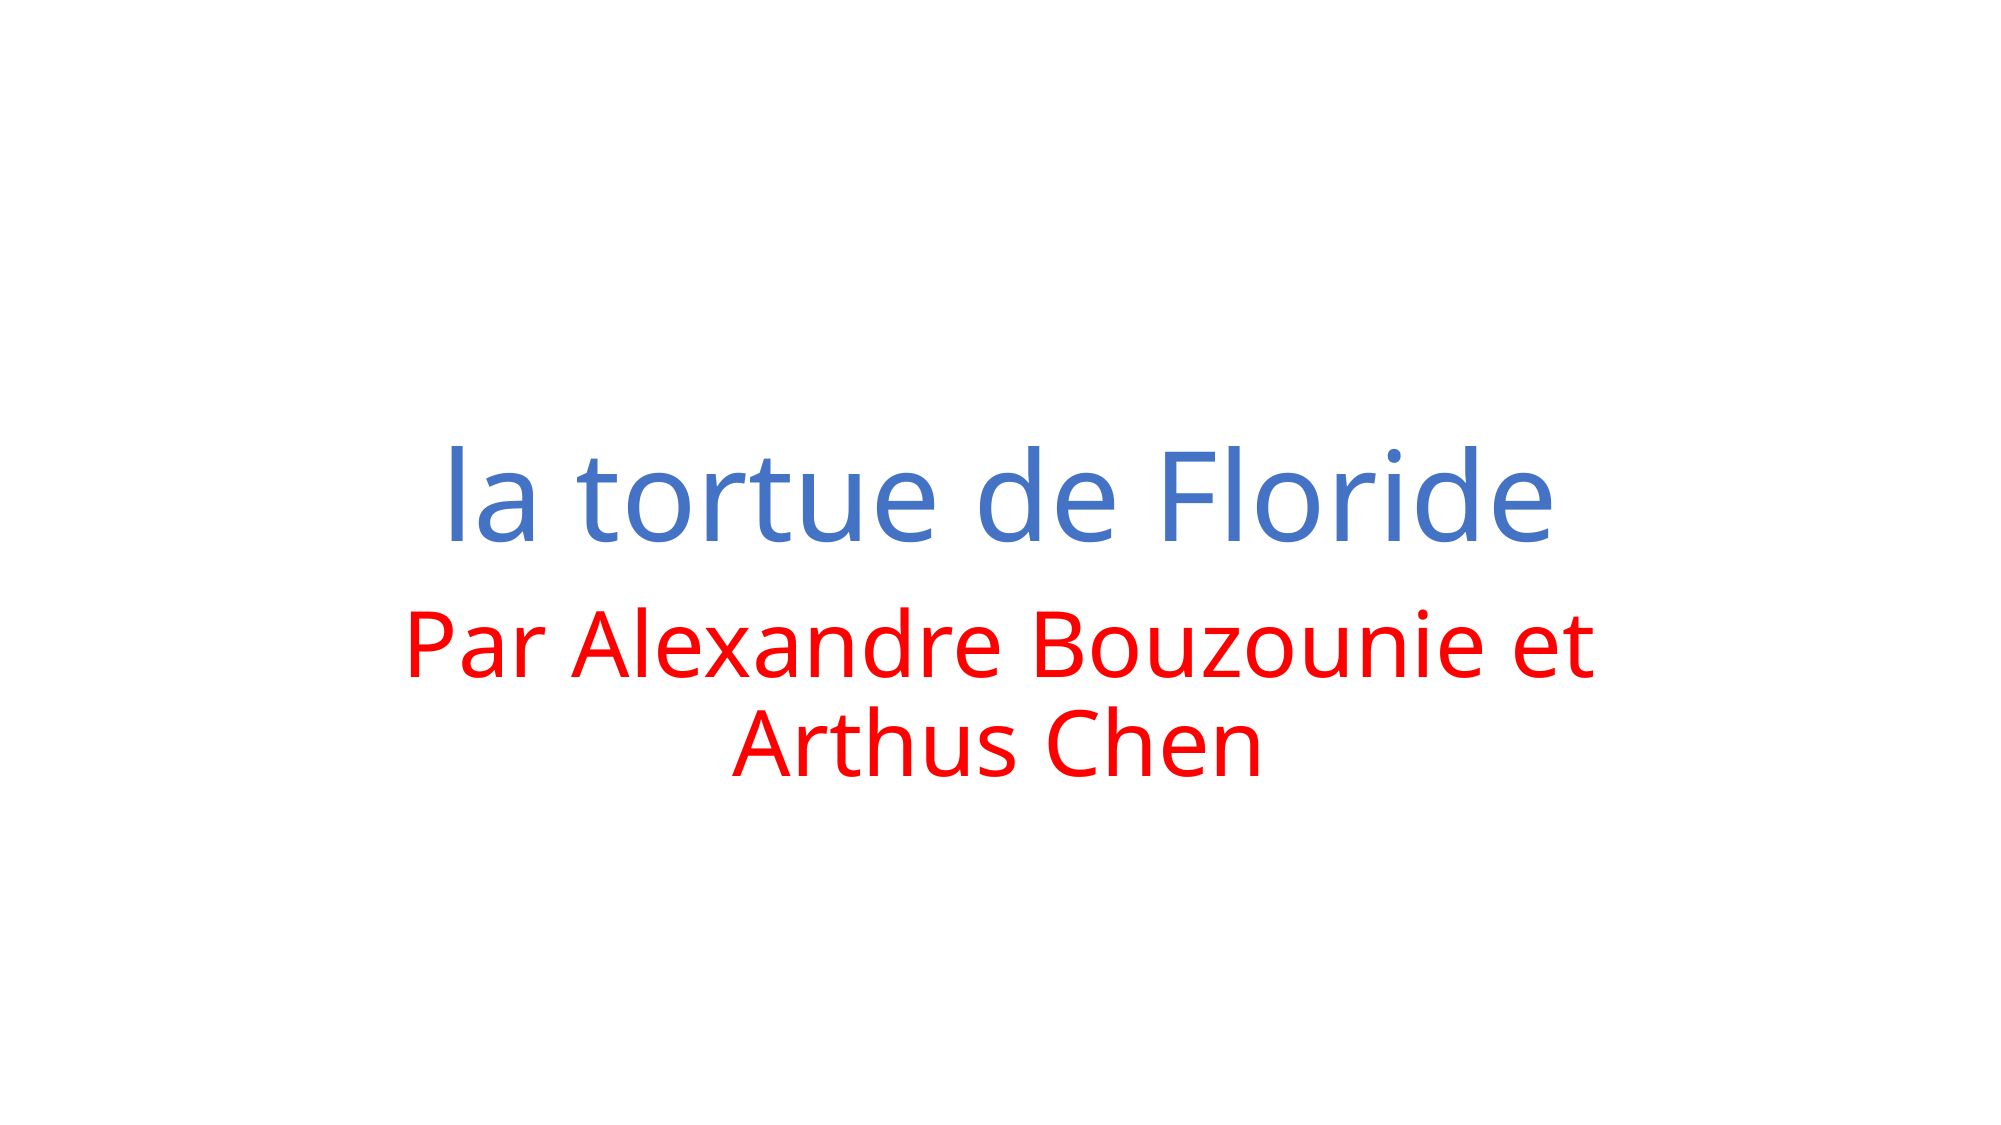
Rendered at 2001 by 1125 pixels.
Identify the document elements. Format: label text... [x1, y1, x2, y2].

subtitle Par Alexandre Bouzounie et Arthus Chen [249, 590, 1750, 863]
title la tortue de Floride [249, 183, 1750, 576]
